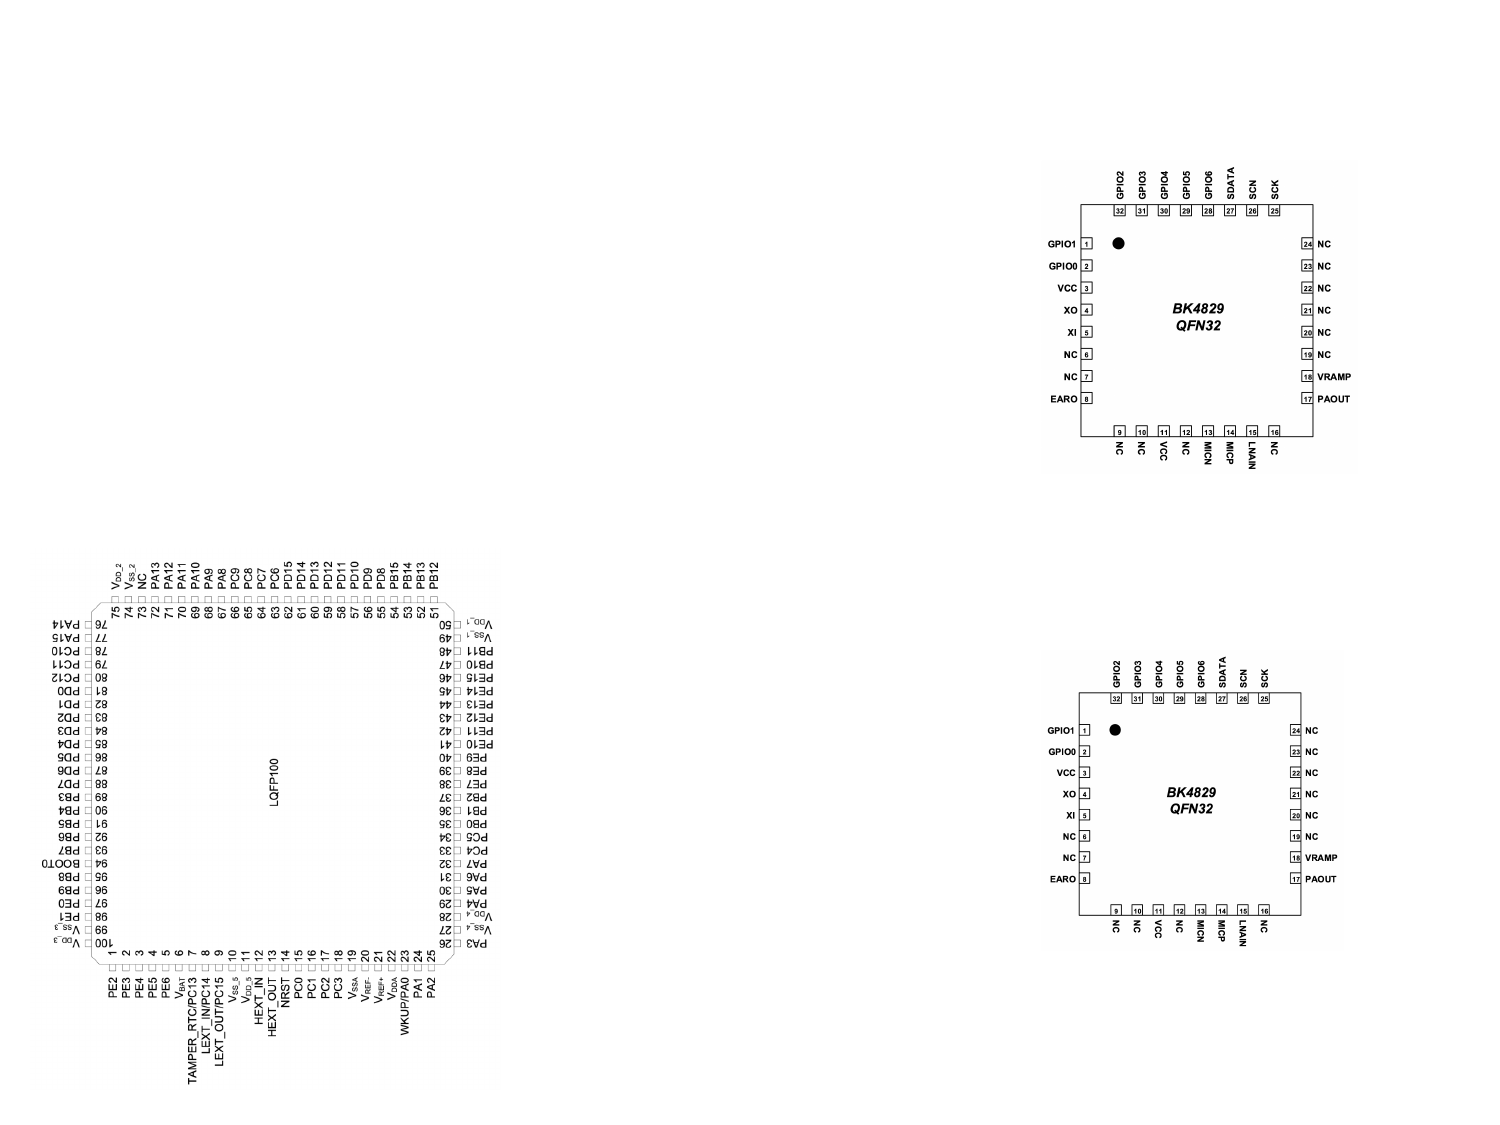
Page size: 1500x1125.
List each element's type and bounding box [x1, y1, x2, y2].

picture [0, 549, 537, 1090]
picture [1041, 650, 1345, 951]
picture [1041, 160, 1359, 475]
